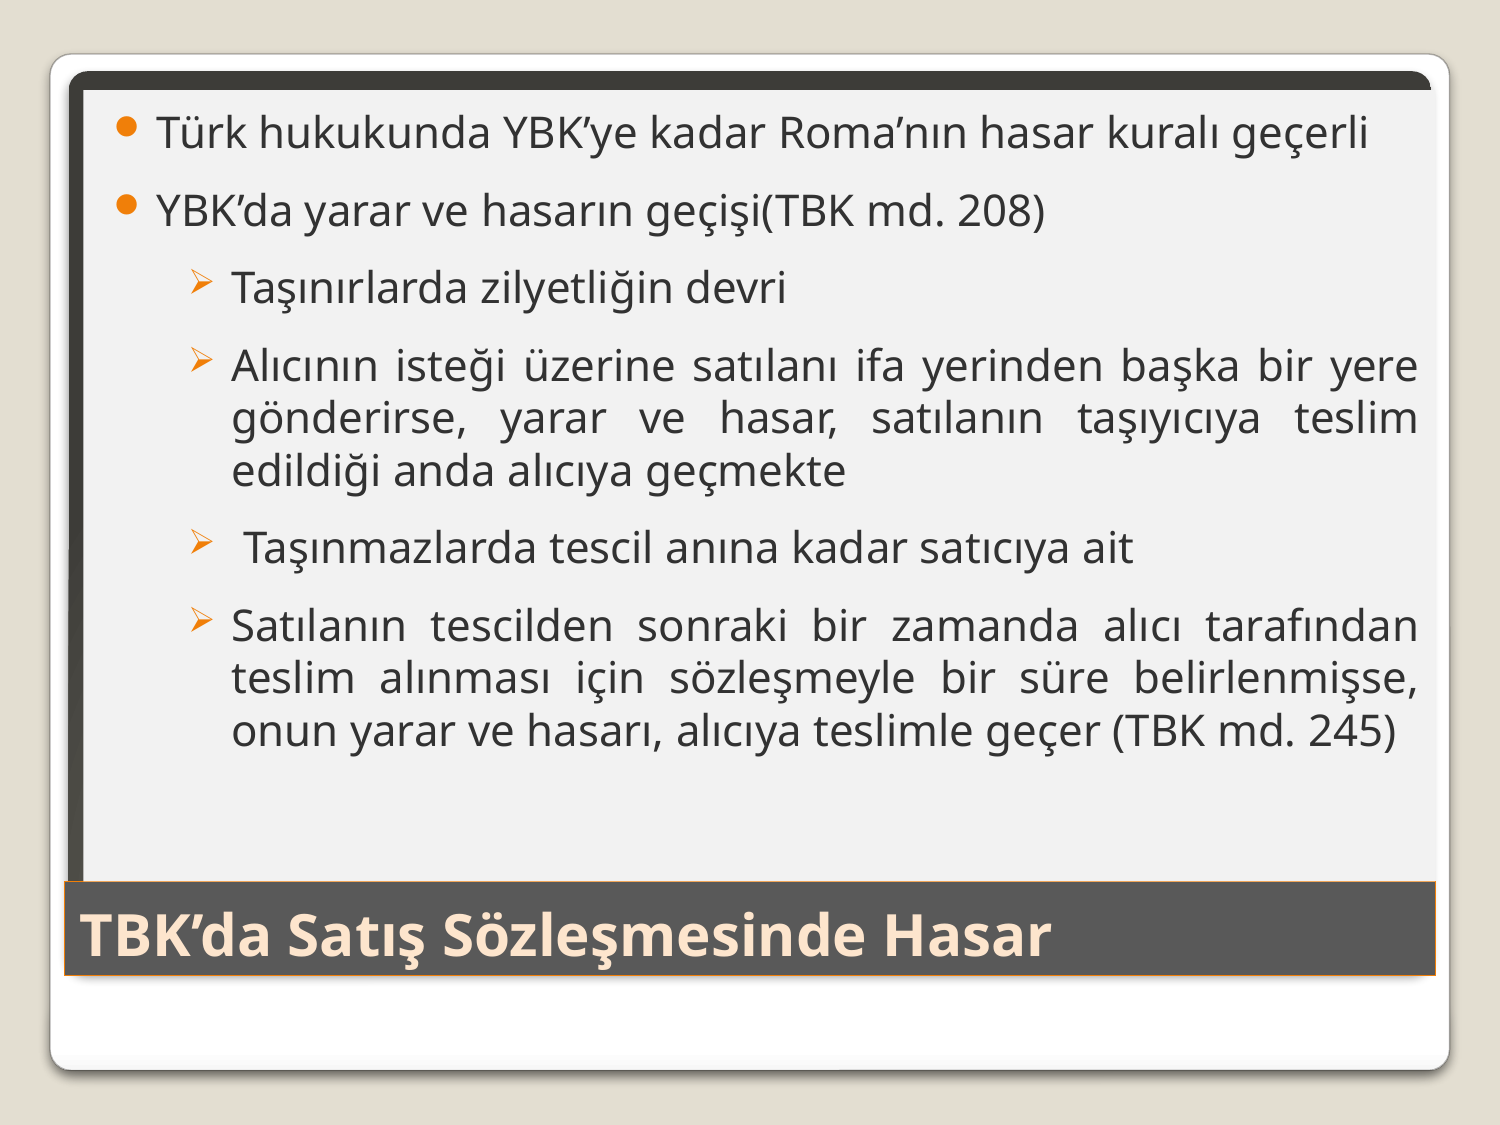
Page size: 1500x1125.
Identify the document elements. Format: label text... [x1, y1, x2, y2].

list Türk hukukunda YBK’ye kadar Roma’nın hasar kuralı geçerli YBK’da yarar ve hasarın geçişi(TBK md. 208) Taşınırlarda zilyetliğin devri Alıcının isteği üzerine satılanı ifa yerinden başka bir yere gönderirse, yarar ve hasar, satılanın taşıyıcıya teslim edildiği anda alıcıya geçmekte Taşınmazlarda tescil anına kadar satıcıya ait Satılanın tescilden sonraki bir zamanda alıcı tarafından teslim alınması için sözleşmeyle bir süre belirlenmişse, onun yarar ve hasarı, alıcıya teslimle geçer (TBK md. 245) [83, 90, 1436, 882]
title TBK’da Satış Sözleşmesinde Hasar [64, 881, 1436, 976]
